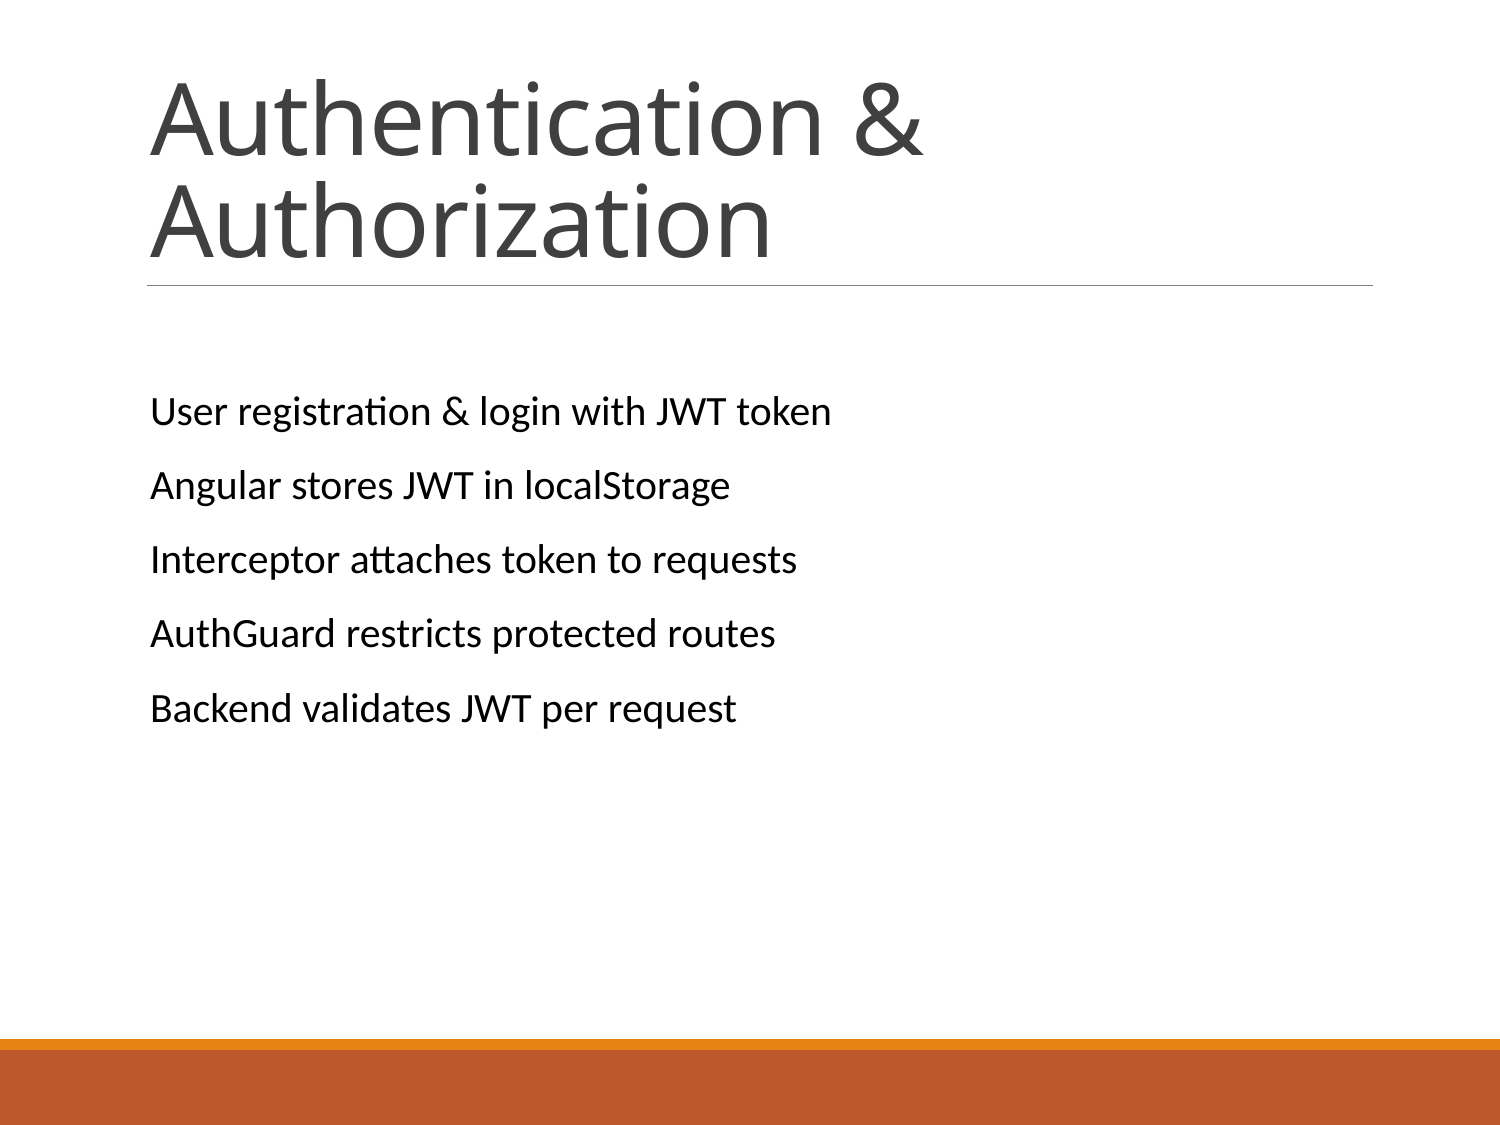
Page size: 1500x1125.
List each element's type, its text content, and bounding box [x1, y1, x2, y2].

title Authentication & Authorization [135, 47, 1373, 285]
list User registration & login with JWT token Angular stores JWT in localStorage Interceptor attaches token to requests AuthGuard restricts protected routes Backend validates JWT per request [135, 302, 1373, 963]
